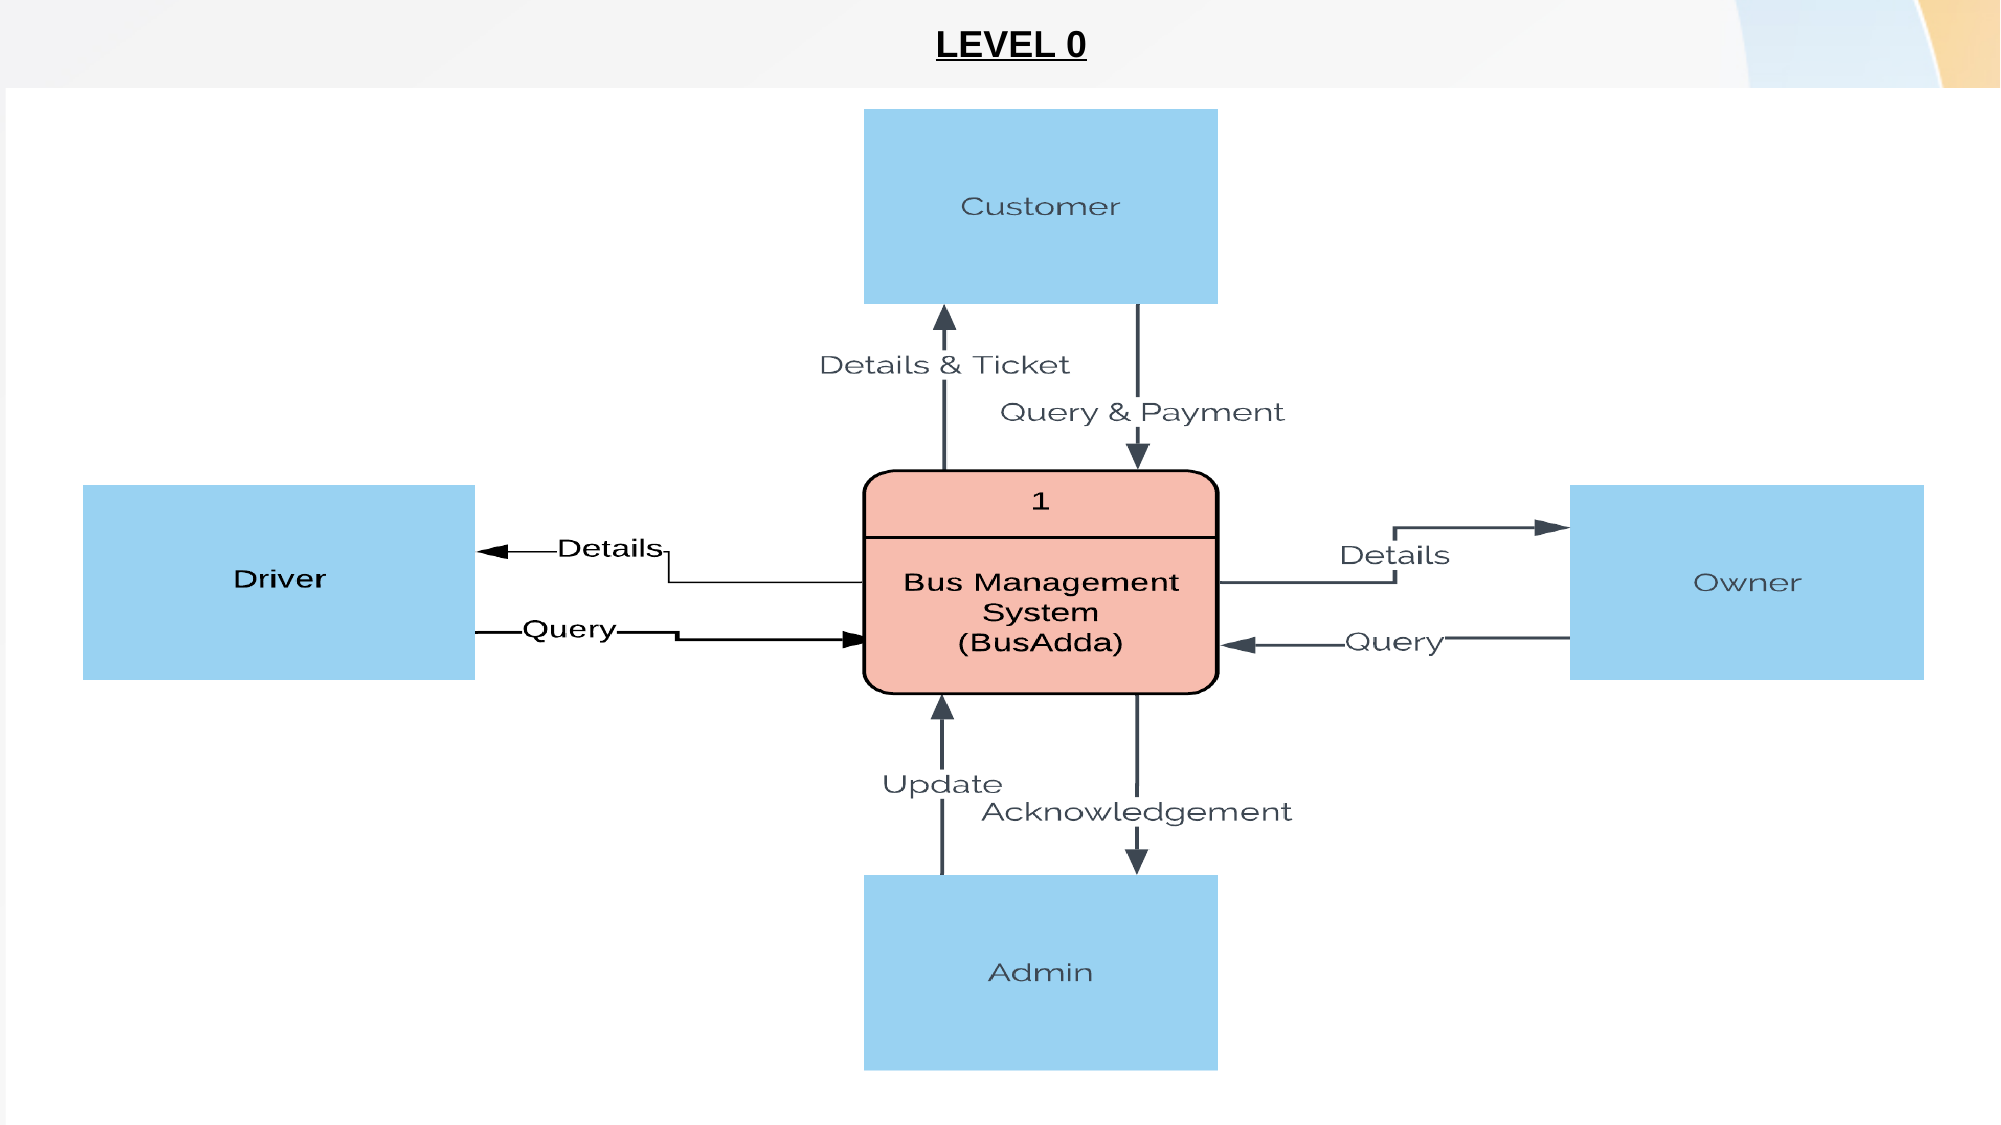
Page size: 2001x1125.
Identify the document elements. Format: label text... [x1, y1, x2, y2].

text_box LEVEL 0 [718, 12, 1308, 73]
picture [0, 0, 2001, 1125]
